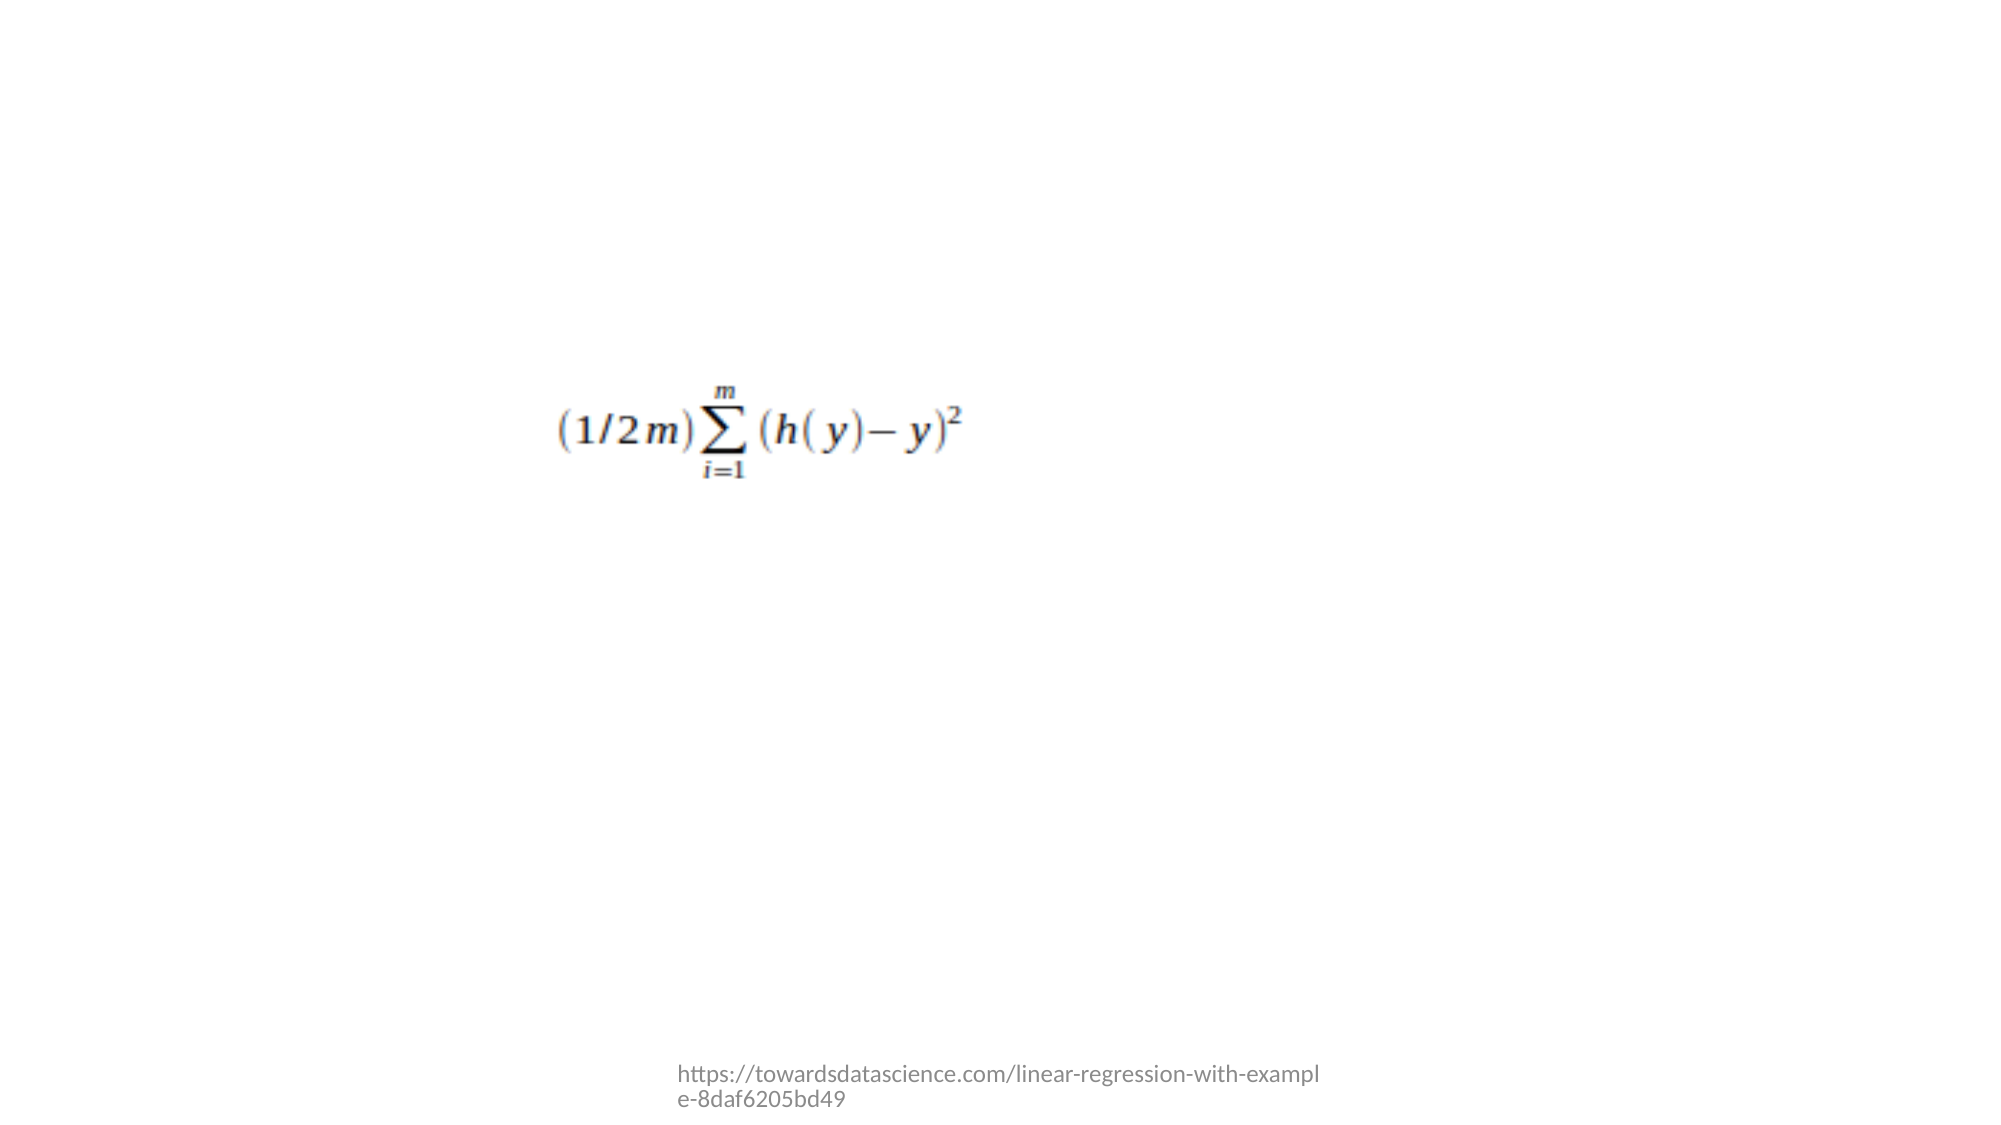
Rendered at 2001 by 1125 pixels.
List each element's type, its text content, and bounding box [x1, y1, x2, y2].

footer https://towardsdatascience.com/linear-regression-with-example-8daf6205bd49 [662, 1042, 1338, 1103]
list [546, 377, 974, 484]
